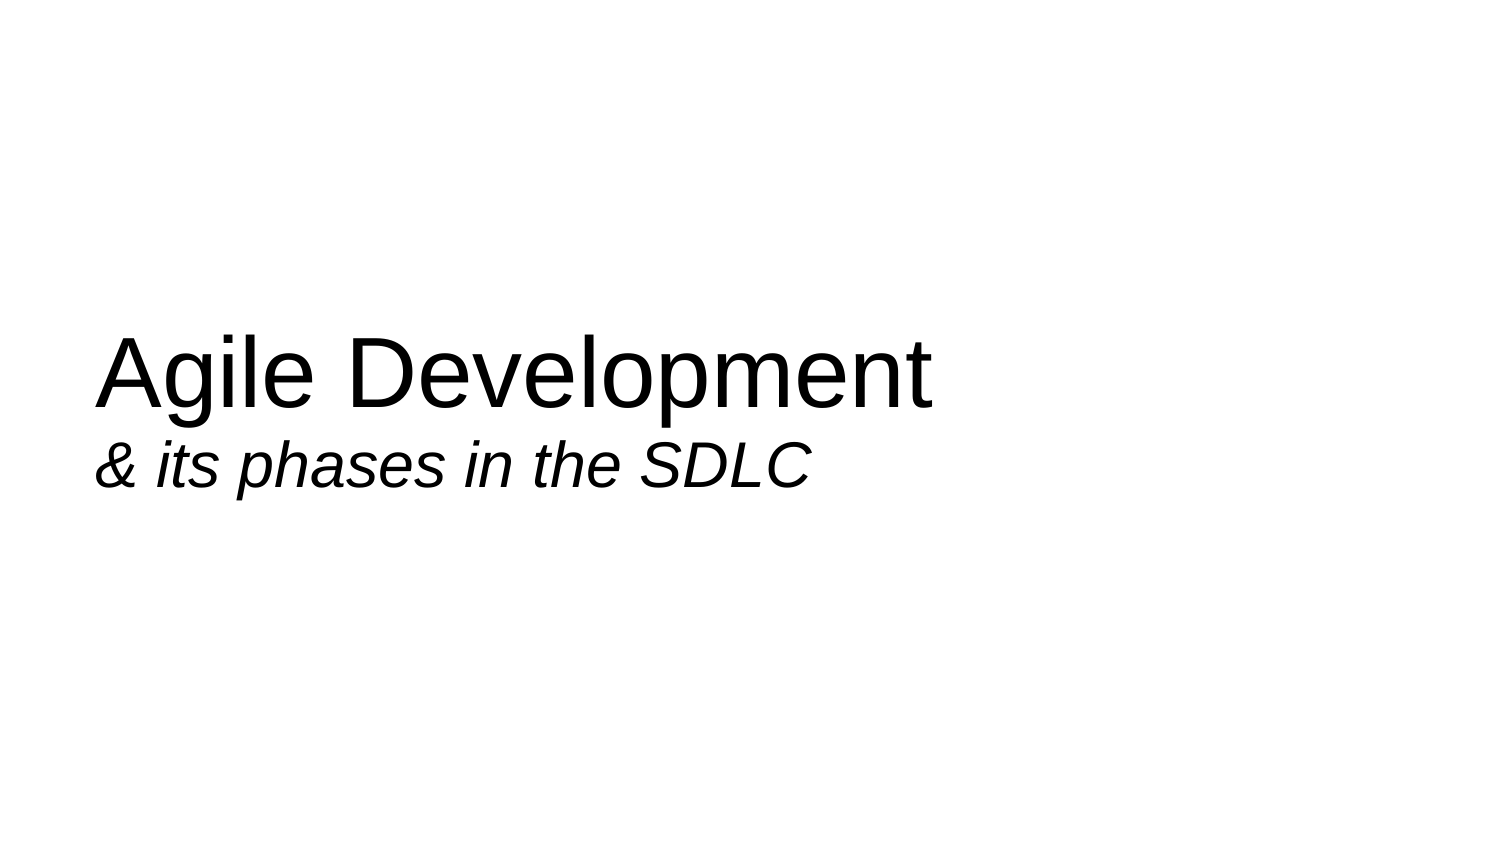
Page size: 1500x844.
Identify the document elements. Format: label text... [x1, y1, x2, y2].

title Agile Development & its phases in the SDLC [80, 73, 1125, 745]
